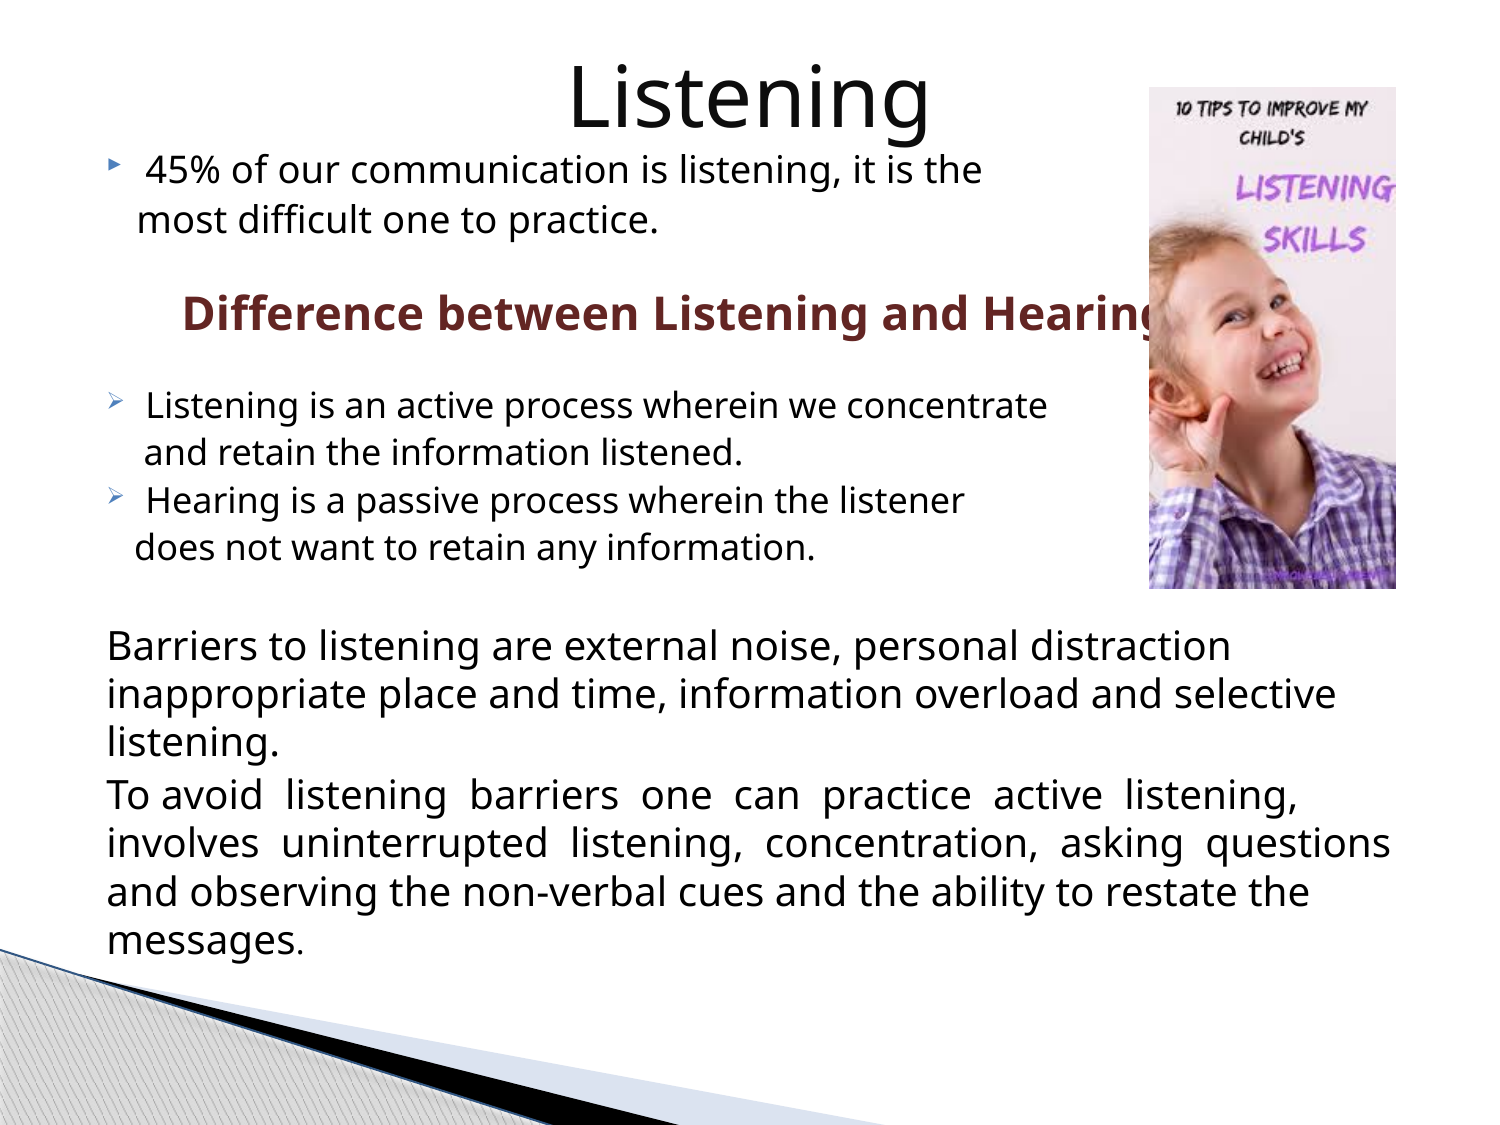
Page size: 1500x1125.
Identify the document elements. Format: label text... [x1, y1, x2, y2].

title Listening [75, 12, 1425, 175]
list 45% of our communication is listening, it is the most difficult one to practice. Difference between Listening and Hearing Listening is an active process wherein we concentrate and retain the information listened. Hearing is a passive process wherein the listener does not want to retain any information. Barriers to listening are external noise, personal distraction inappropriate place and time, information overload and selective listening. To avoid listening barriers one can practice active listening, involves uninterrupted listening, concentration, asking questions and observing the non-verbal cues and the ability to restate the messages. [75, 175, 1425, 986]
picture [1149, 87, 1396, 590]
